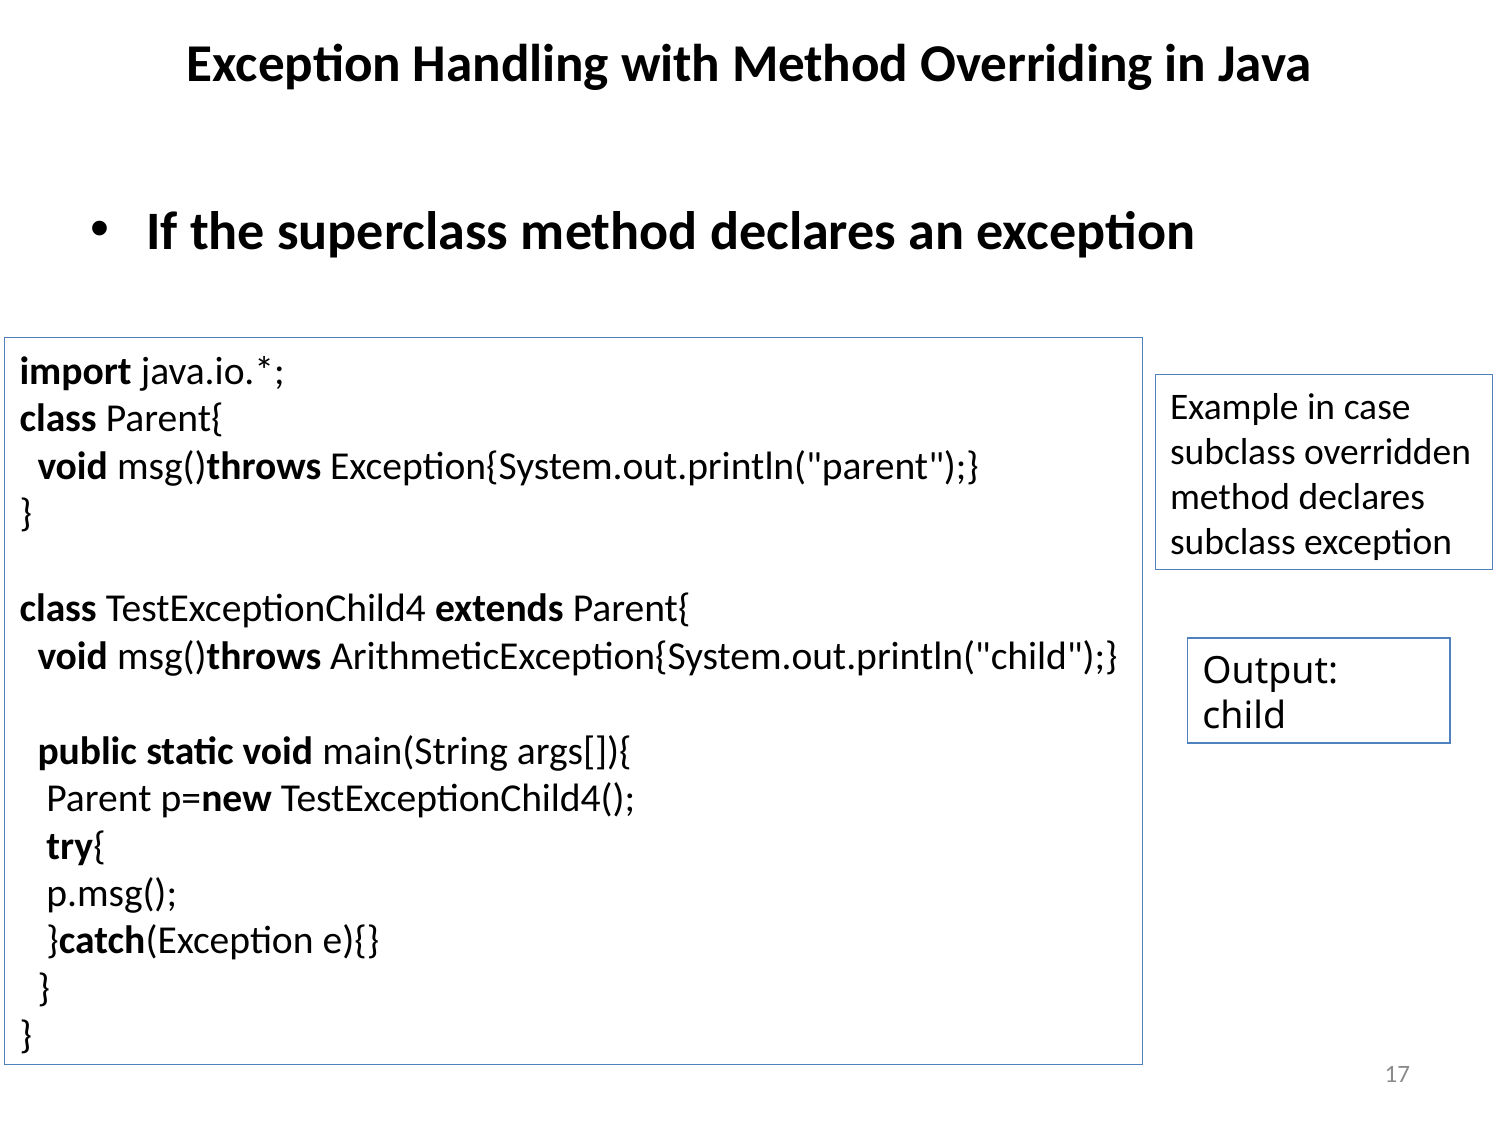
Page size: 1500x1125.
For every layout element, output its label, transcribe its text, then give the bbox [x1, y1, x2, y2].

list If the superclass method declares an exception [75, 187, 1425, 930]
text_box Example in case subclass overridden method declares subclass exception [1155, 374, 1493, 570]
text_box import java.io.*; class Parent{ void msg()throws Exception{System.out.println("parent");} } class TestExceptionChild4 extends Parent{ void msg()throws ArithmeticException{System.out.println("child");} public static void main(String args[]){ Parent p=new TestExceptionChild4(); try{ p.msg(); }catch(Exception e){} } } [4, 337, 1143, 1065]
slide_number 17 [1074, 1042, 1425, 1103]
text_box Output: child [1187, 638, 1450, 743]
title Exception Handling with Method Overriding in Java [24, 20, 1475, 100]
